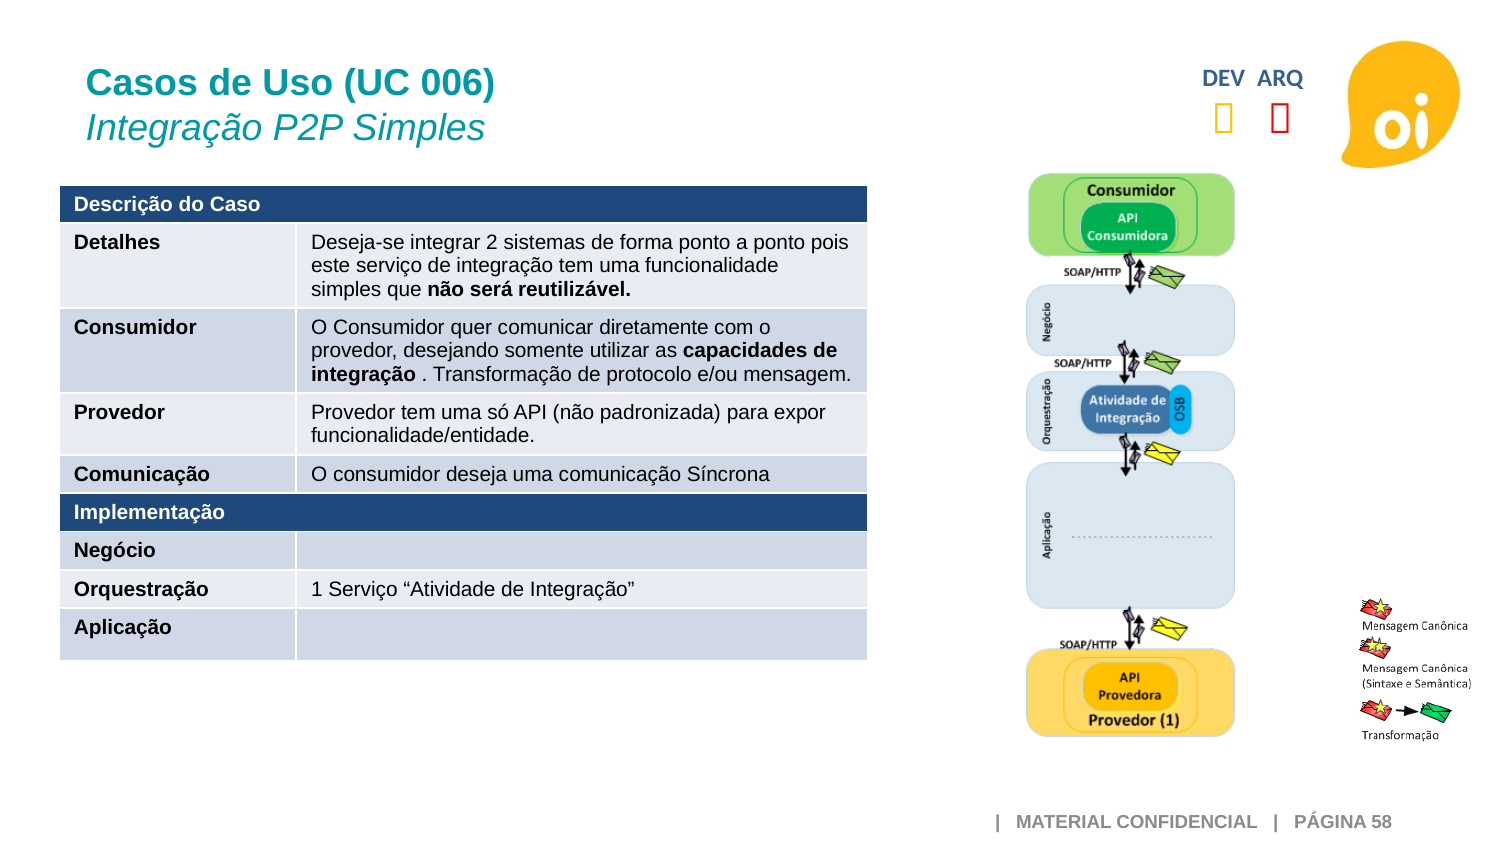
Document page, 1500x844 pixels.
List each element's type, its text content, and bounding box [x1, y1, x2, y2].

table_cell 1 Serviço “Atividade de Integração” [297, 571, 867, 607]
table_cell Implementação [60, 494, 867, 531]
table_cell Negócio [60, 532, 295, 569]
table_cell Provedor [60, 394, 295, 454]
picture [0, 0, 1500, 844]
table_cell Detalhes [60, 224, 295, 307]
title Casos de Uso (UC 006) Integração P2P Simples [70, 50, 1182, 157]
table_header Descrição do Caso [60, 186, 867, 222]
text_box ARQ  [1242, 54, 1319, 149]
table_cell O consumidor deseja uma comunicação Síncrona [297, 456, 867, 492]
table_cell [297, 609, 867, 660]
table_cell O Consumidor quer comunicar diretamente com o provedor, desejando somente utilizar as capacidades de integração . Transformação de protocolo e/ou mensagem. [297, 309, 867, 392]
slide_number | MATERIAL CONFIDENCIAL | PÁGINA 58 [773, 799, 1408, 844]
table_cell Consumidor [60, 309, 295, 392]
table_cell Orquestração [60, 571, 295, 607]
table_cell Aplicação [60, 609, 295, 660]
table_cell [297, 532, 867, 569]
text_box DEV  [1187, 54, 1242, 149]
table_cell Deseja-se integrar 2 sistemas de forma ponto a ponto pois este serviço de integração tem uma funcionalidade simples que não será reutilizável. [297, 224, 867, 307]
table_cell Comunicação [60, 456, 295, 492]
table_cell Provedor tem uma só API (não padronizada) para expor funcionalidade/entidade. [297, 394, 867, 454]
